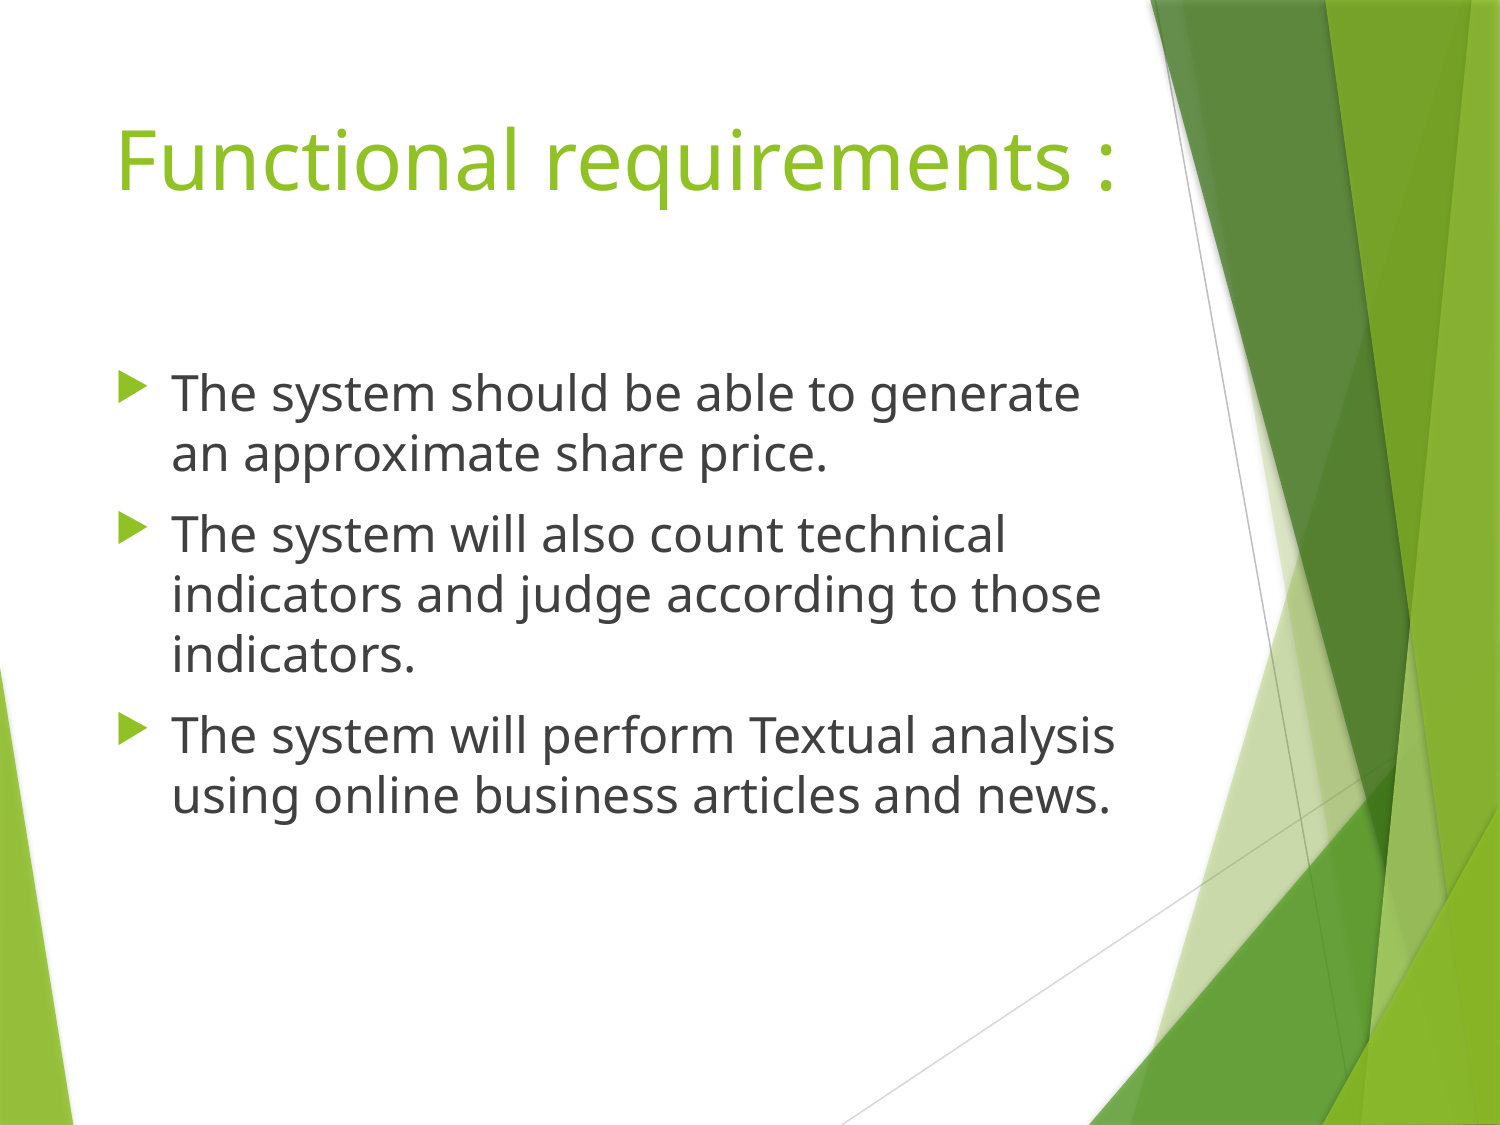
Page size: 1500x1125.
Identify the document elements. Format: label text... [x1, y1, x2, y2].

list The system should be able to generate an approximate share price. The system will also count technical indicators and judge according to those indicators. The system will perform Textual analysis using online business articles and news. [99, 354, 1142, 992]
title Functional requirements : [99, 99, 1142, 317]
